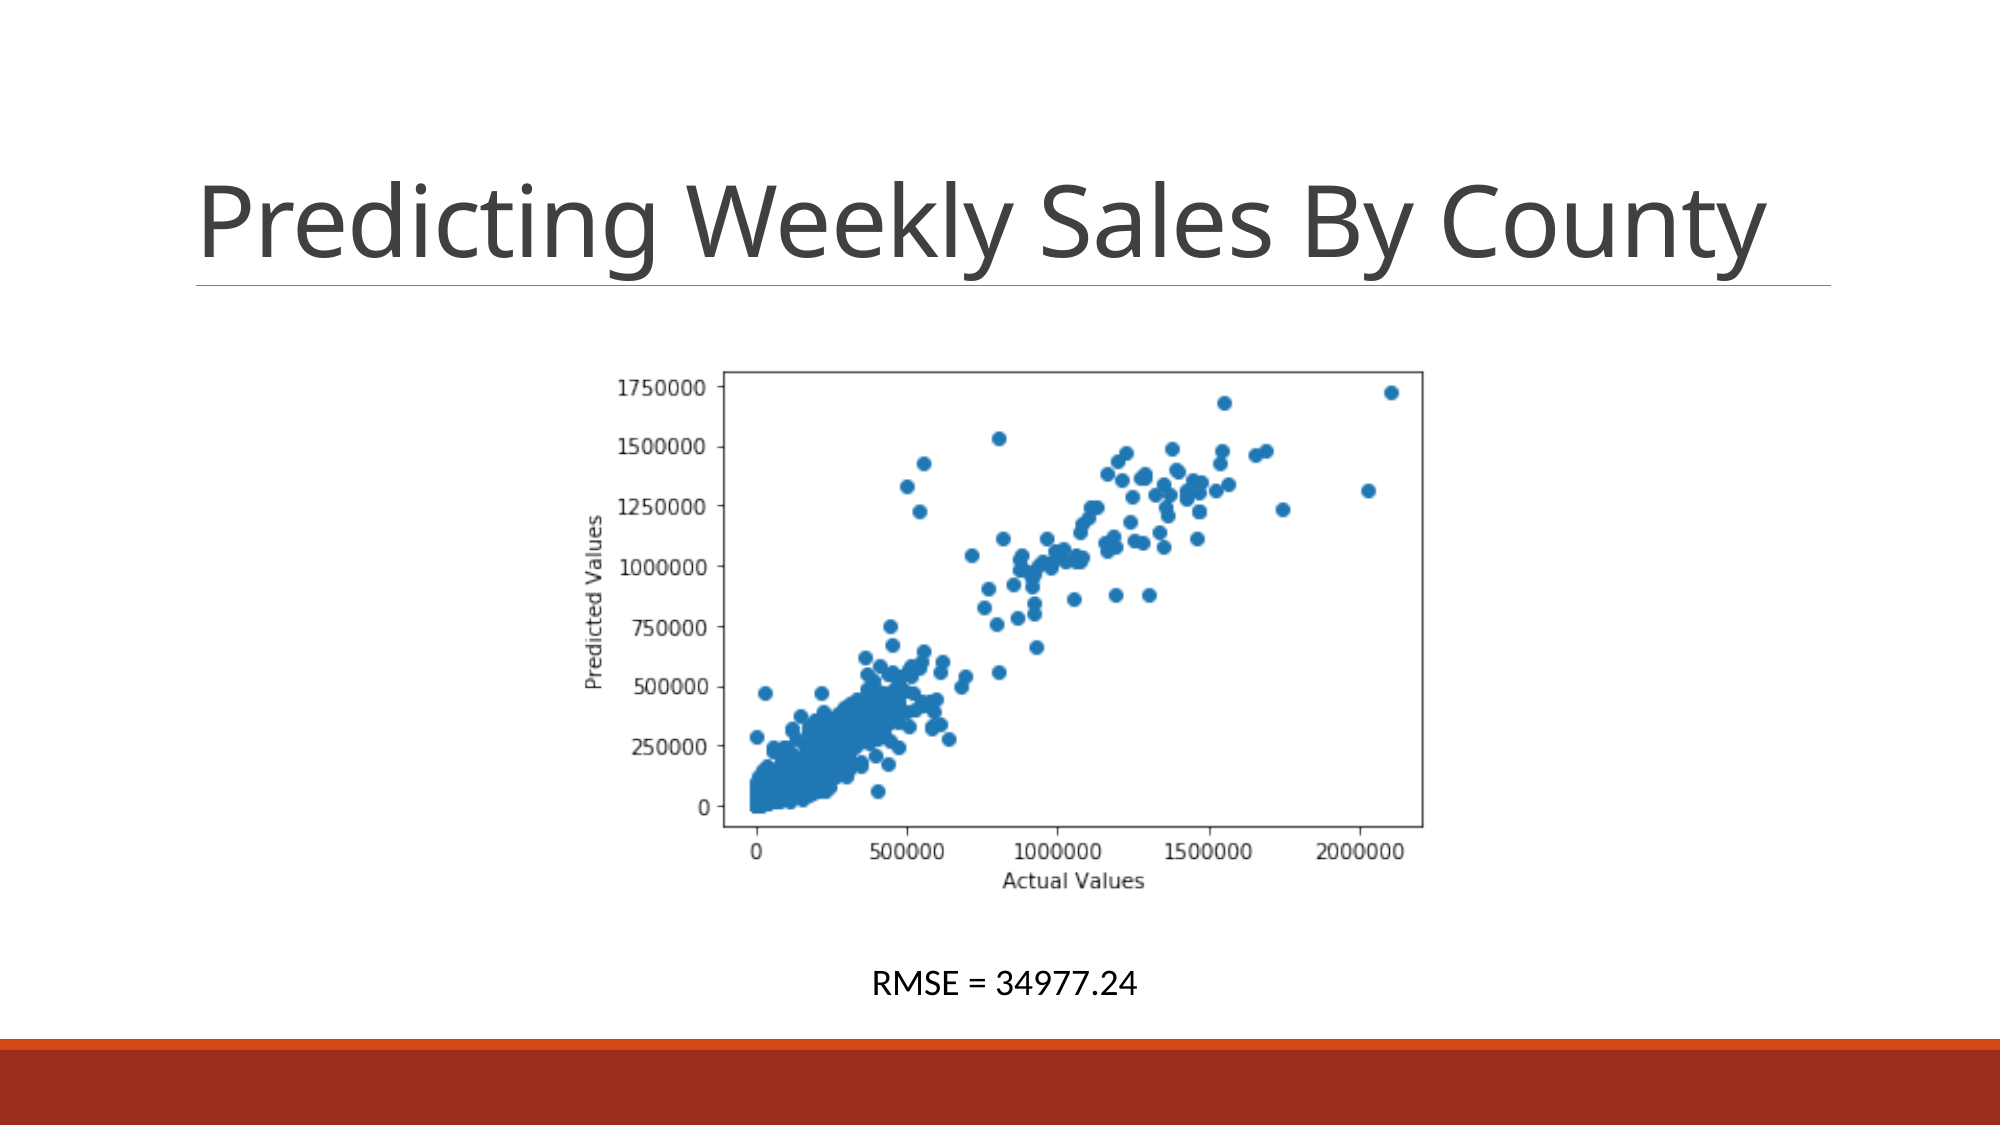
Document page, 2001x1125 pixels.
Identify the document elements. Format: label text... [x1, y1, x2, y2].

text_box RMSE = 34977.24 [857, 950, 1153, 1010]
title Predicting Weekly Sales By County [180, 47, 1830, 285]
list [573, 359, 1437, 907]
